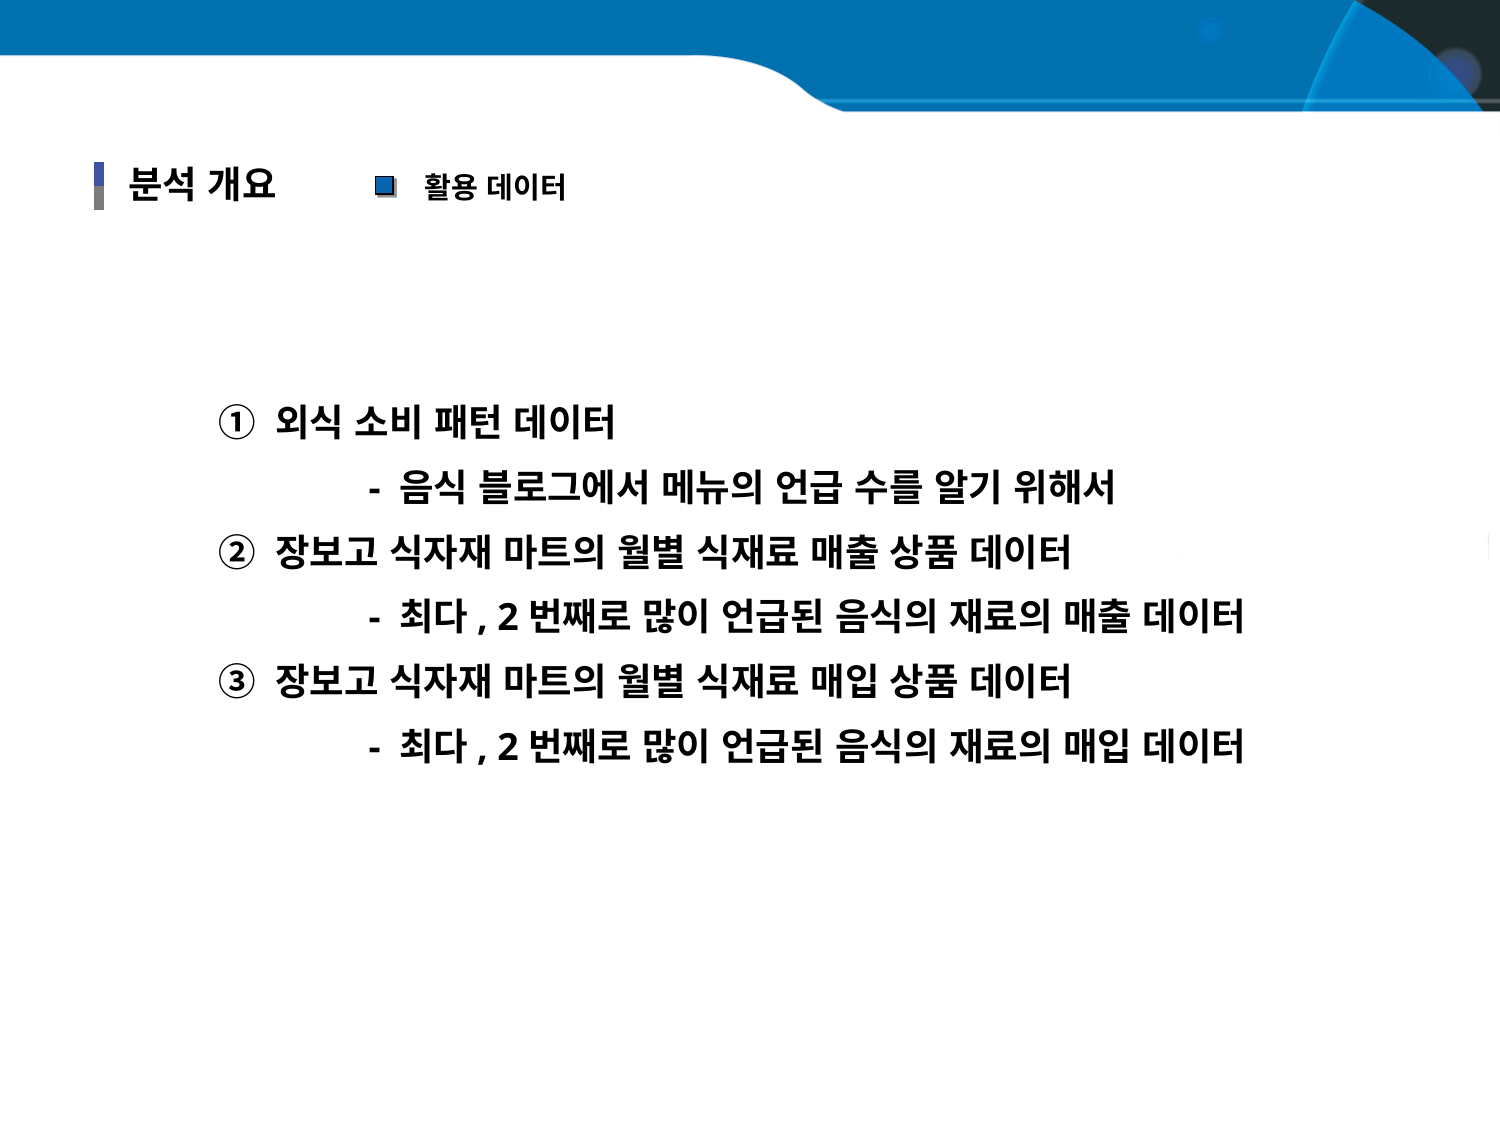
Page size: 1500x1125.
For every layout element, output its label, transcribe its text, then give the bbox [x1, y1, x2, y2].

text_box 활용 데이터 [410, 158, 583, 212]
picture [0, 0, 1500, 562]
text_box ① 외식 소비 패턴 데이터 - 음식 블로그에서 메뉴의 언급 수를 알기 위해서 ② 장보고 식자재 마트의 월별 식재료 매출 상품 데이터 - 최다, 2번째로 많이 언급된 음식의 재료의 매출 데이터 ③ 장보고 식자재 마트의 월별 식재료 매입 상품 데이터 - 최다, 2번째로 많이 언급된 음식의 재료의 매입 데이터 [47, 388, 1323, 959]
text_box [436, 162, 1500, 238]
text_box [375, 176, 394, 195]
text_box 분석 개요 [113, 153, 292, 214]
